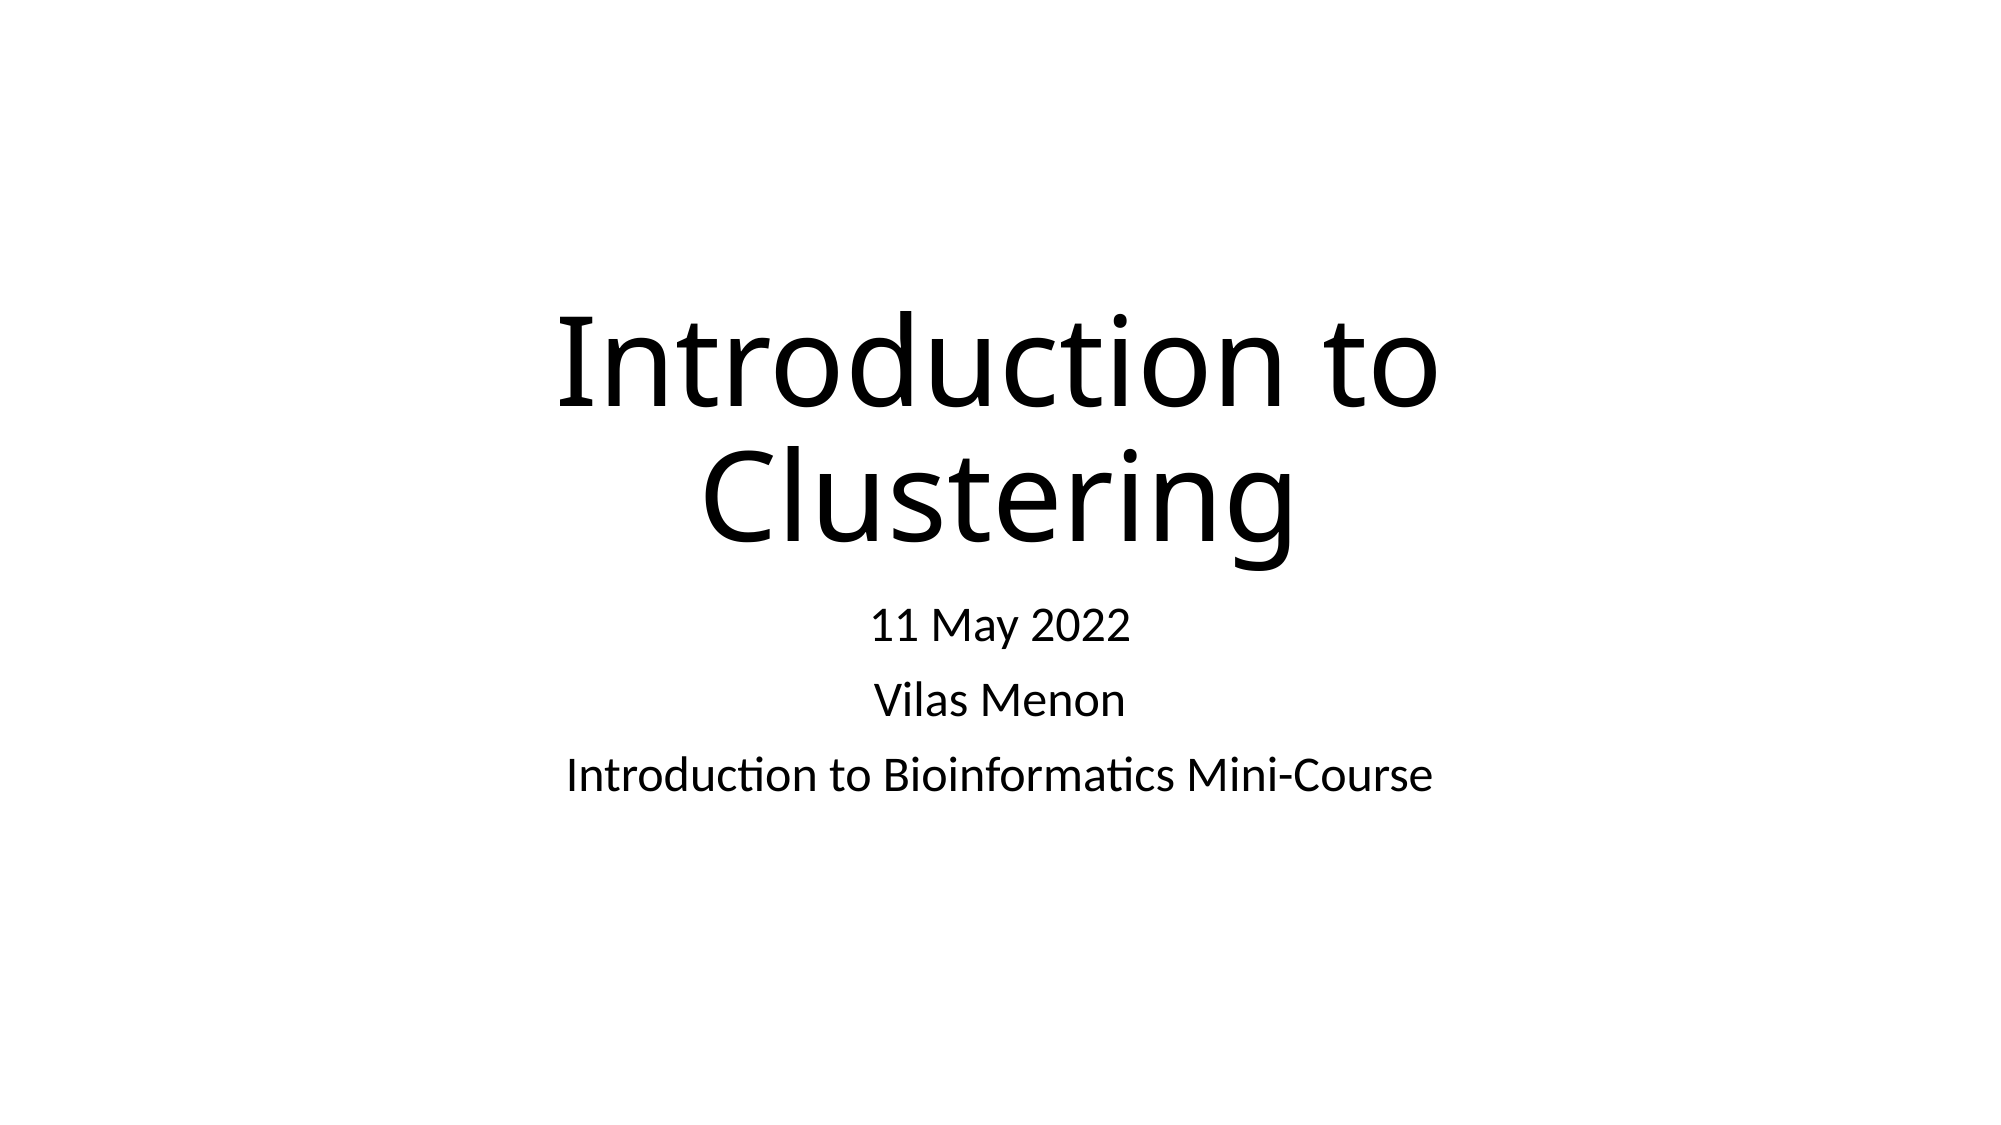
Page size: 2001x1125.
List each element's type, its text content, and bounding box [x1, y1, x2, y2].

title Introduction to Clustering [249, 184, 1750, 576]
subtitle 11 May 2022 Vilas Menon Introduction to Bioinformatics Mini-Course [249, 590, 1750, 863]
